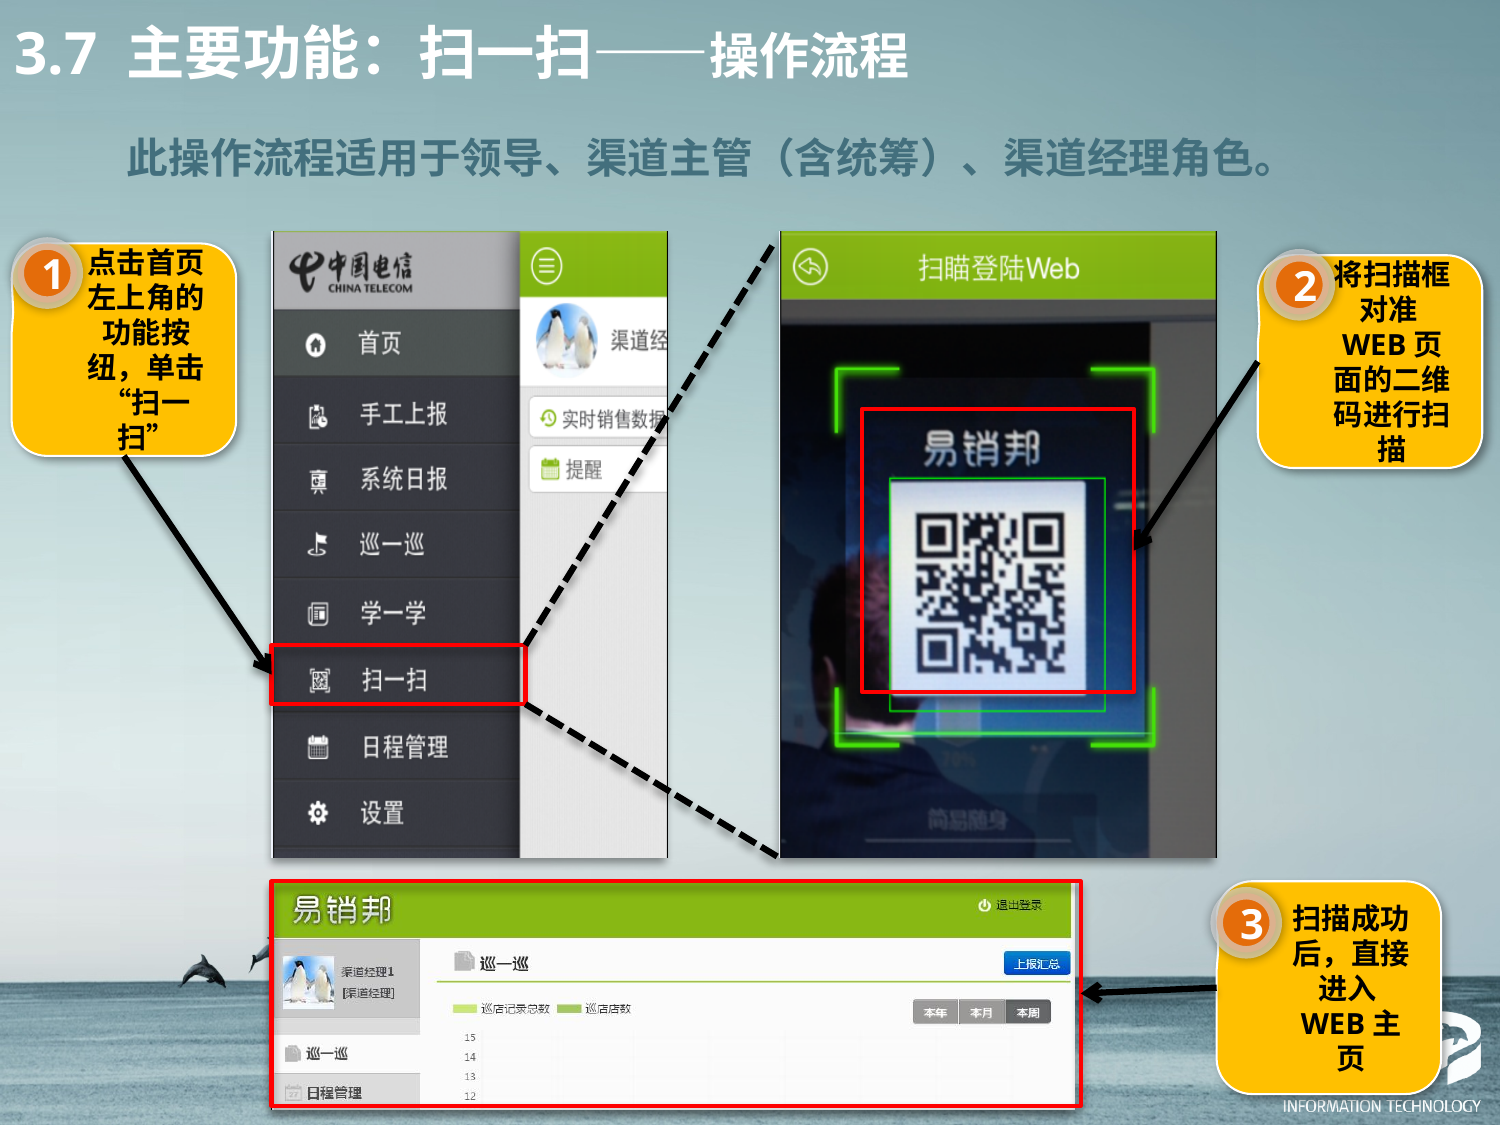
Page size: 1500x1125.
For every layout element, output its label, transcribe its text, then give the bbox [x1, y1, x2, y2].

picture [0, 0, 1500, 1125]
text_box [525, 243, 774, 646]
text_box 2 [1266, 252, 1333, 318]
text_box [1074, 879, 1083, 986]
text_box 点击首页左上角的功能按纽，单击“扫一扫” [11, 243, 237, 456]
text_box 3 [1213, 890, 1279, 956]
text_box 3.7 主要功能：扫一扫——操作流程 [0, 0, 1201, 104]
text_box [123, 455, 272, 675]
text_box 扫描成功后，直接进入WEB主页 [1216, 881, 1442, 1095]
text_box 1 [14, 240, 80, 306]
text_box 将扫描框对准WEB页面的二维码进行扫描 [1257, 255, 1483, 469]
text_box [1080, 987, 1217, 994]
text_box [525, 703, 780, 858]
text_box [1133, 361, 1259, 551]
text_box 此操作流程适用于领导、渠道主管（含统筹）、渠道经理角色。 [112, 123, 1329, 189]
